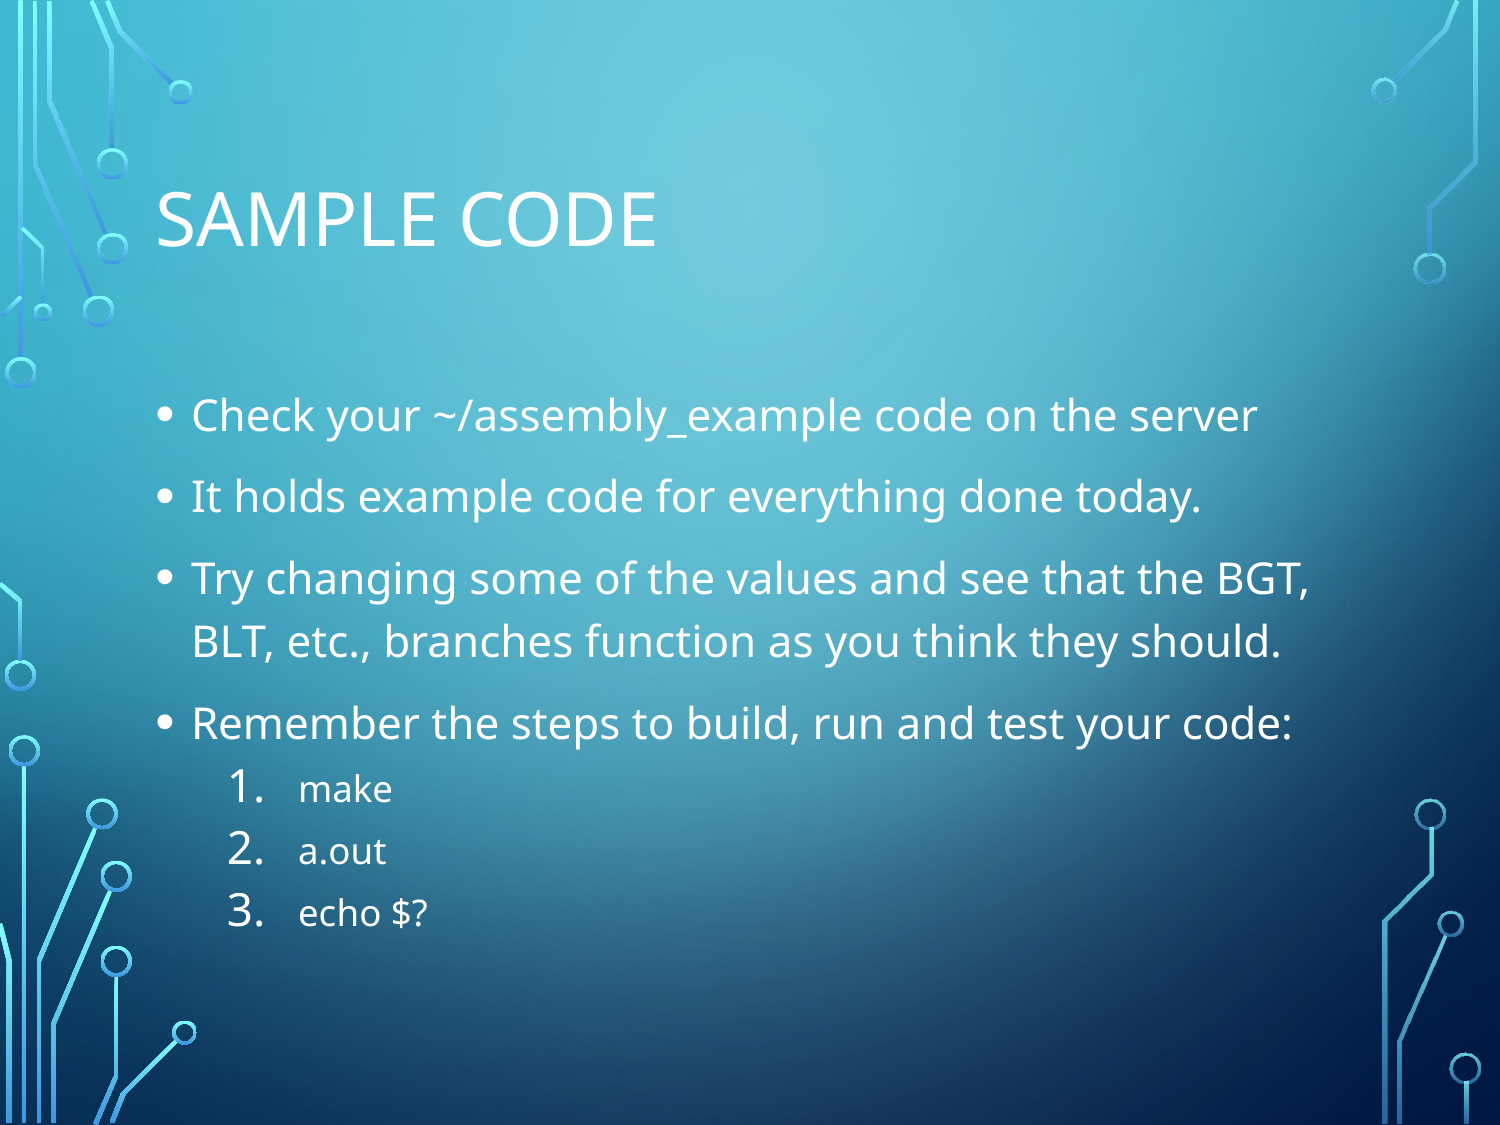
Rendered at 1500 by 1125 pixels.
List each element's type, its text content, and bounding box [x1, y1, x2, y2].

title Sample Code [140, 101, 1360, 344]
list Check your ~/assembly_example code on the server It holds example code for everything done today. Try changing some of the values and see that the BGT, BLT, etc., branches function as you think they should. Remember the steps to build, run and test your code: make a.out echo $? [140, 369, 1360, 950]
